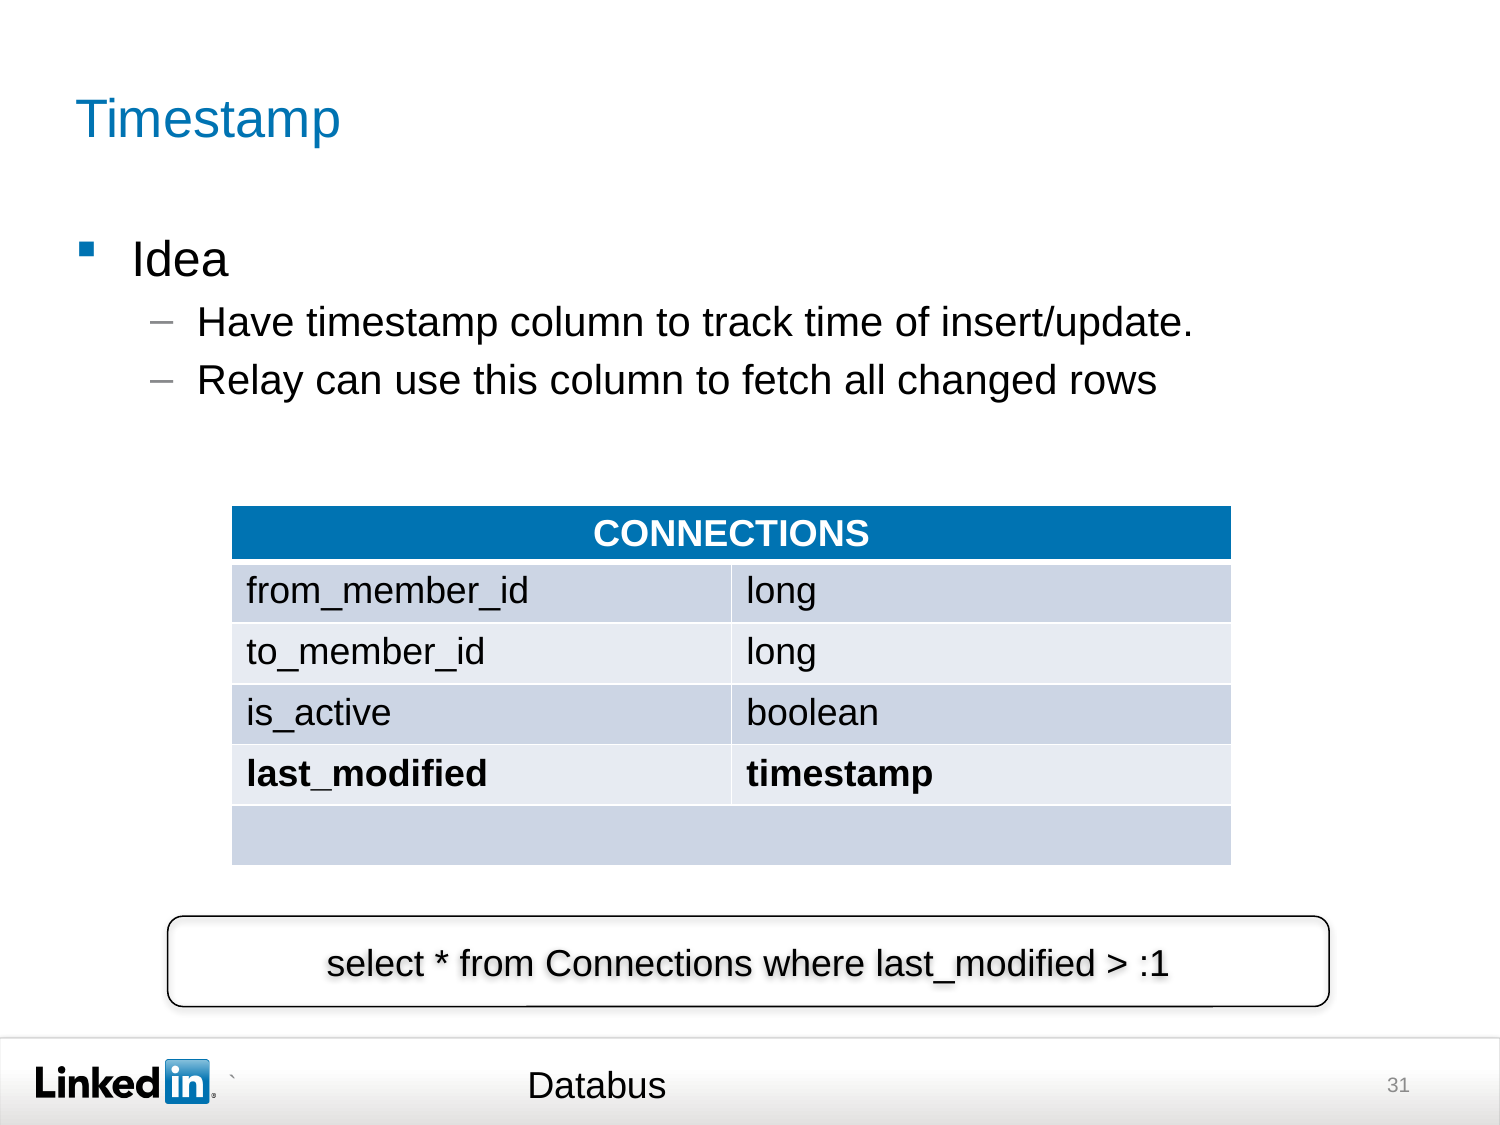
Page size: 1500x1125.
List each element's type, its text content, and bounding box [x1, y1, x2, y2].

slide_number 31 [1074, 1053, 1425, 1114]
text_box select * from Connections where last_modified > :1 [166, 915, 1330, 1008]
list Idea Have timestamp column to track time of insert/update. Relay can use this column to fetch all changed rows [75, 218, 1425, 999]
table_cell [232, 806, 1231, 865]
table_cell long [732, 624, 1231, 683]
table_cell last_modified [232, 745, 731, 804]
table_cell long [732, 565, 1231, 622]
table_cell to_member_id [232, 624, 731, 683]
table_cell timestamp [732, 745, 1231, 804]
picture [36, 1059, 216, 1104]
table_header CONNECTIONS [232, 506, 1231, 559]
table_cell is_active [232, 685, 731, 744]
footer Databus [512, 1053, 988, 1114]
table_cell boolean [732, 685, 1231, 744]
table_cell from_member_id [232, 565, 731, 622]
title Timestamp [75, 33, 1425, 199]
